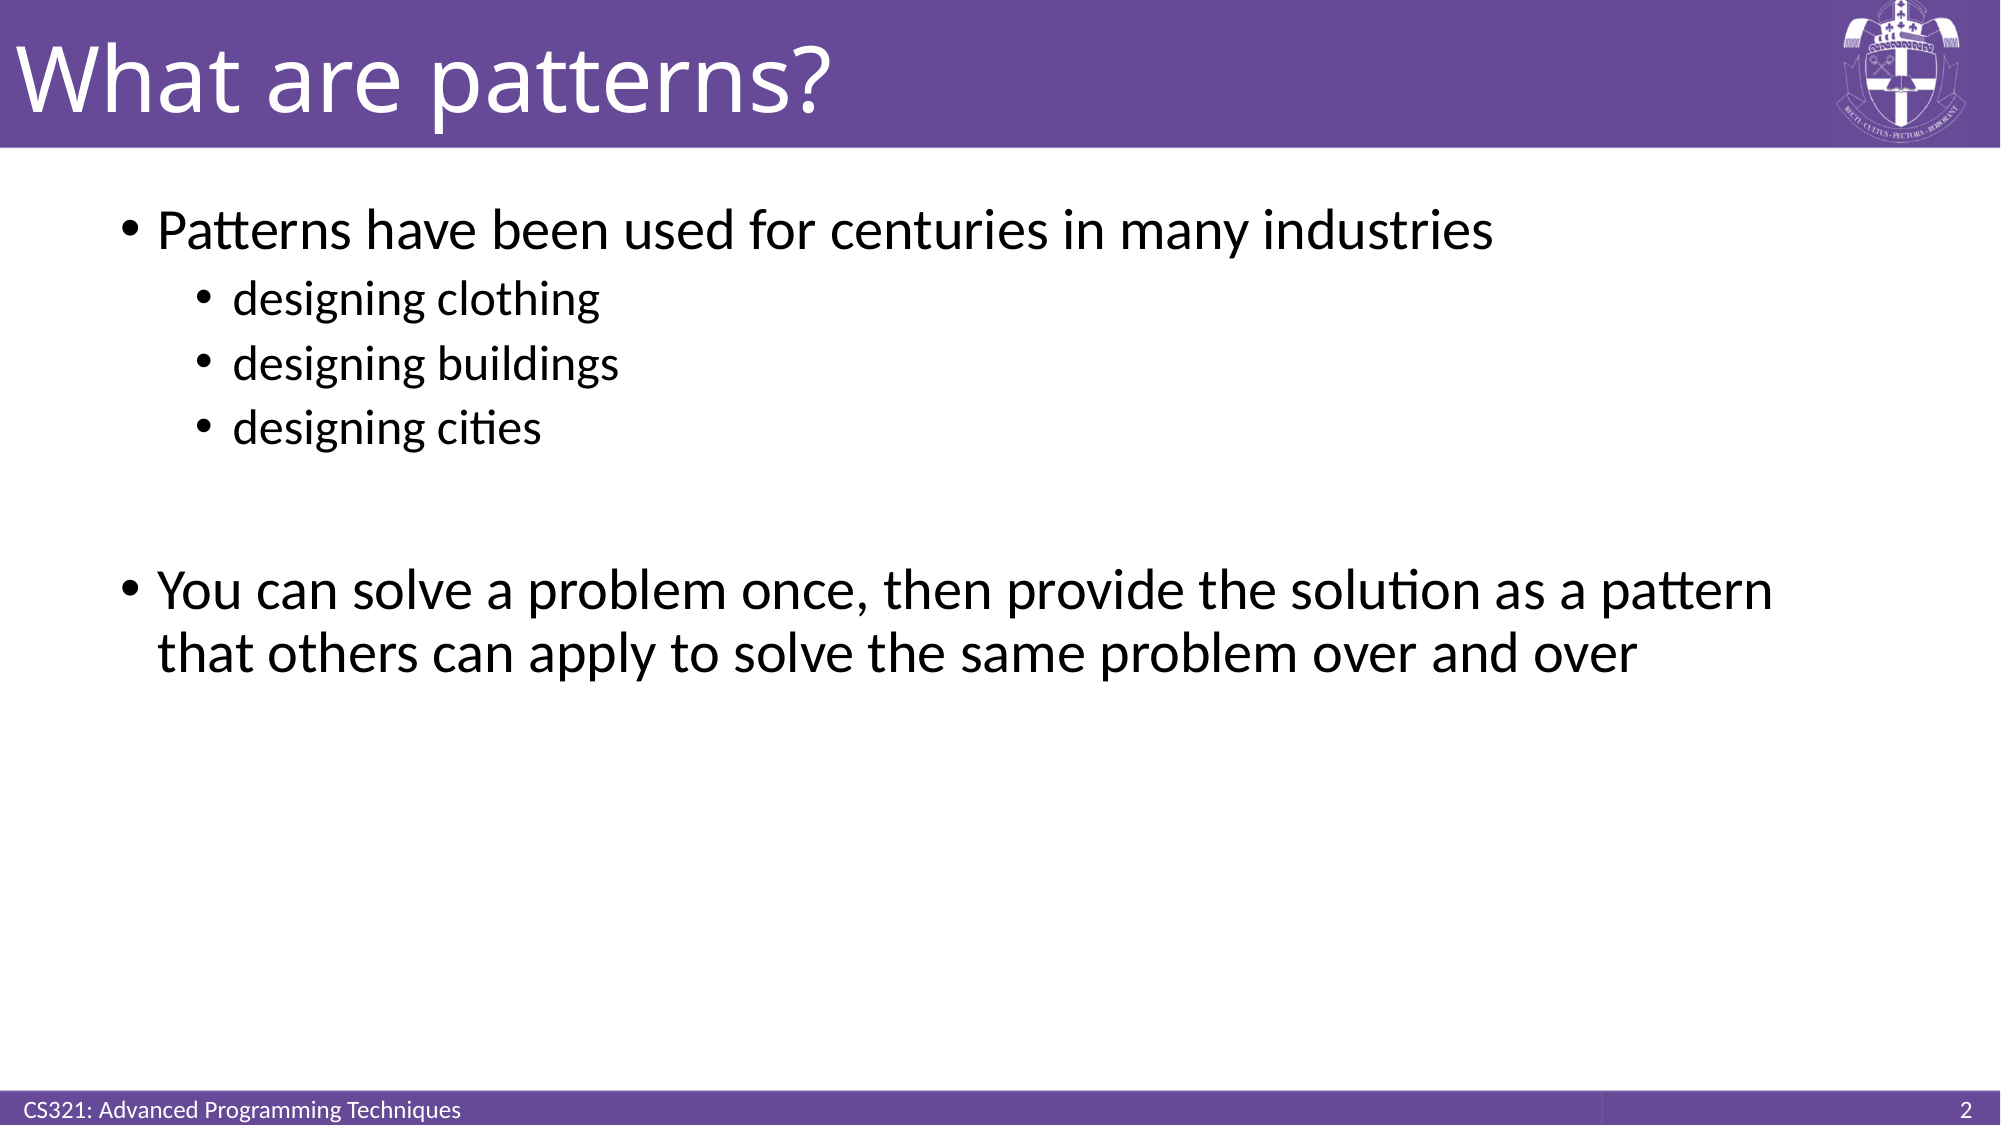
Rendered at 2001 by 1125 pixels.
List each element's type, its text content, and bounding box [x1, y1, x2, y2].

title What are patterns? [0, 0, 1725, 192]
list Patterns have been used for centuries in many industries designing clothing designing buildings designing cities You can solve a problem once, then provide the solution as a pattern that others can apply to solve the same problem over and over [105, 191, 1831, 914]
footer CS321: Advanced Programming Techniques [8, 1078, 499, 1125]
slide_number 2 [1862, 1078, 1994, 1125]
picture [0, 0, 2001, 1125]
